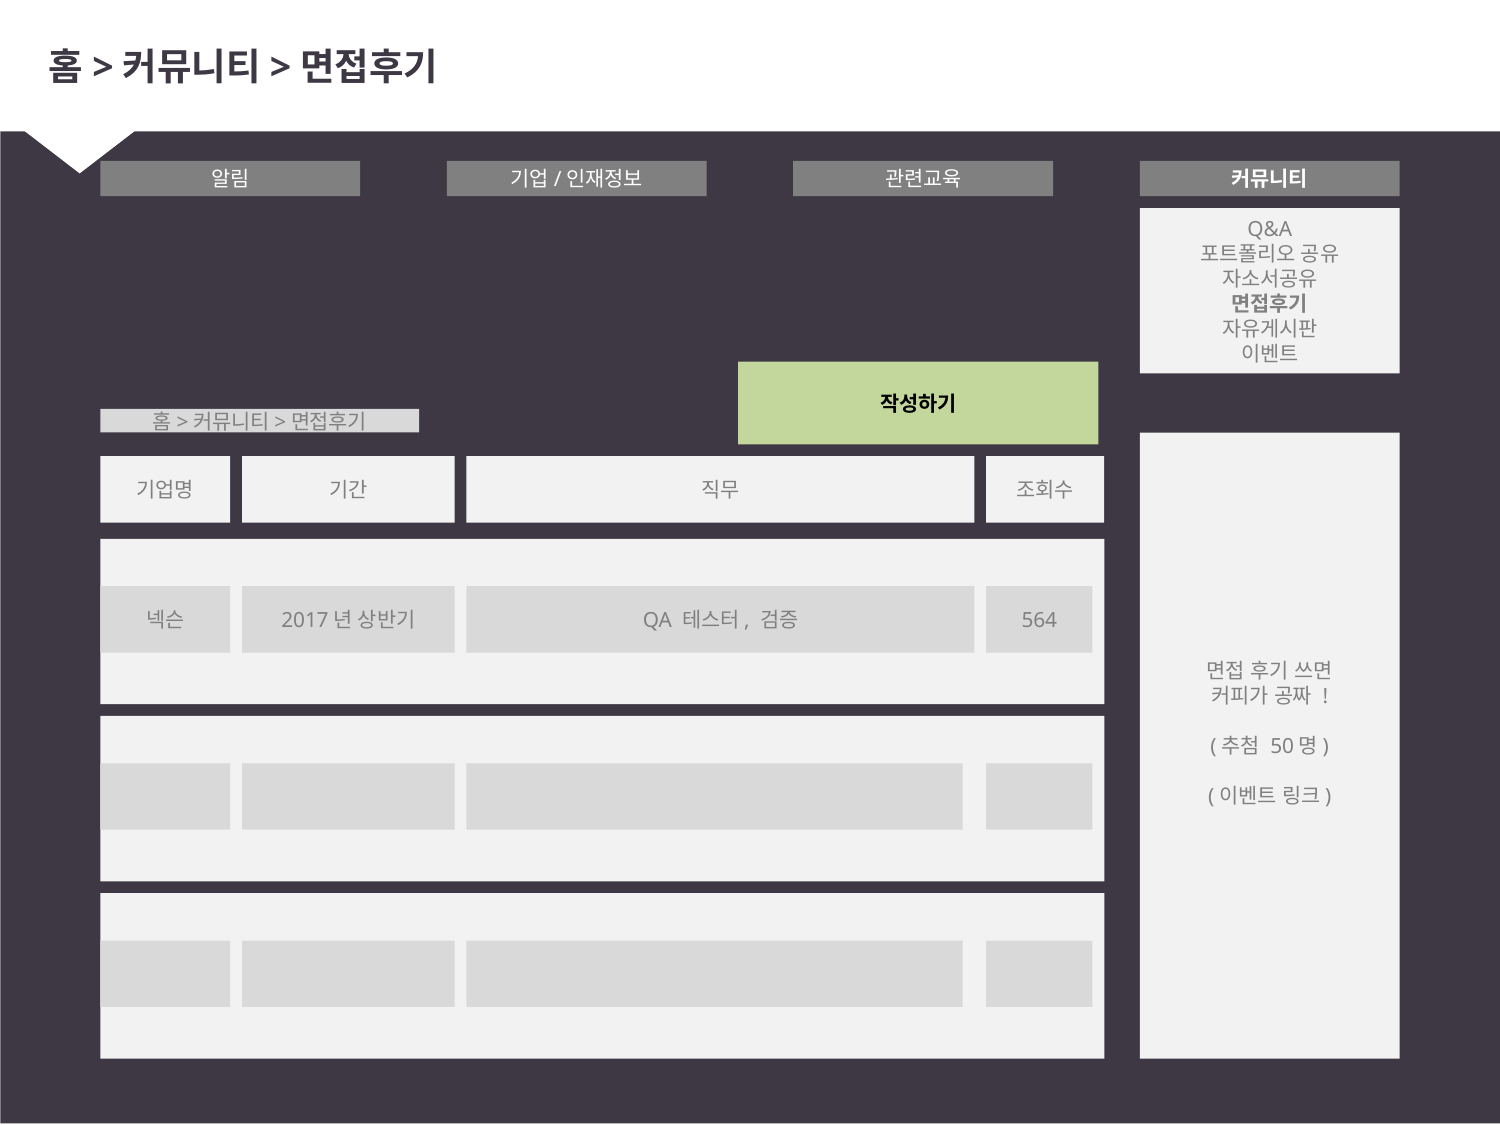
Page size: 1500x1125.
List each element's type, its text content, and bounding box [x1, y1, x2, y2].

text_box 기업/인재정보 [445, 159, 709, 198]
text_box 커뮤니티 [1138, 159, 1402, 198]
text_box 면접 후기 쓰면 커피가 공짜 ! (추첨 50명) (이벤트 링크) [1138, 430, 1402, 1061]
text_box [240, 938, 457, 1009]
text_box Q&A 포트폴리오 공유 자소서공유 면접후기 자유게시판 이벤트 [1138, 206, 1402, 375]
text_box [98, 537, 1106, 706]
title 홈>커뮤니티>면접후기 [33, 19, 1483, 113]
text_box [464, 761, 965, 832]
text_box 564 [984, 584, 1094, 655]
text_box 기업명 [98, 454, 232, 525]
text_box 2017년 상반기 [240, 584, 457, 655]
text_box [464, 938, 965, 1009]
text_box [984, 938, 1094, 1009]
text_box 알림 [98, 159, 362, 198]
text_box 조회수 [984, 454, 1106, 525]
text_box 작성하기 [736, 360, 1100, 446]
text_box 홈>커뮤니티>면접후기 [98, 407, 421, 435]
text_box 관련교육 [791, 159, 1055, 198]
text_box [98, 938, 232, 1009]
text_box [984, 761, 1094, 832]
text_box 넥슨 [98, 584, 232, 655]
text_box 직무 [464, 454, 976, 525]
text_box QA 테스터, 검증 [464, 584, 976, 655]
text_box [98, 761, 232, 832]
text_box 기간 [240, 454, 457, 525]
text_box [98, 714, 1106, 883]
text_box [98, 891, 1106, 1061]
text_box [240, 761, 457, 832]
